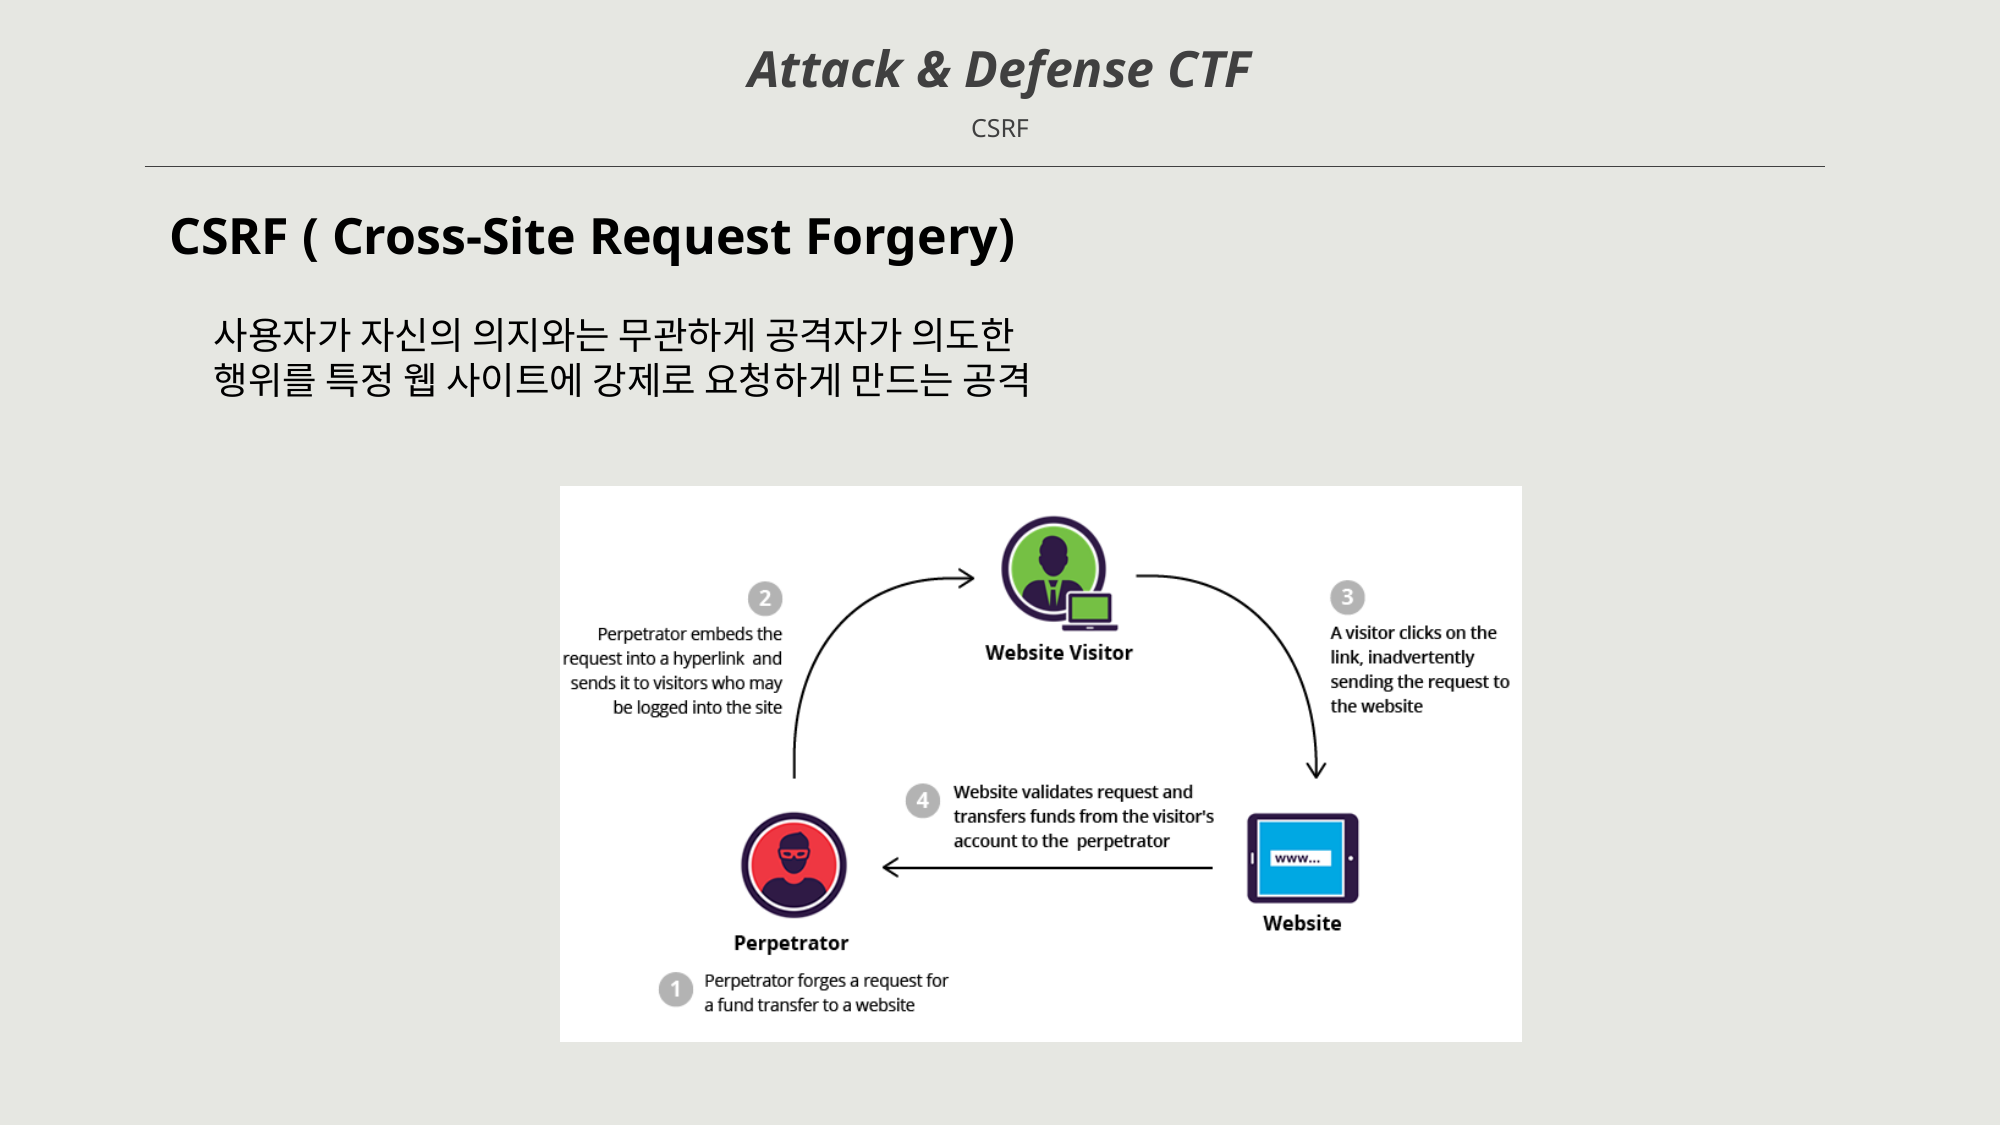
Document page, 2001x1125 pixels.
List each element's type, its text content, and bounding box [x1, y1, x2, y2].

picture [560, 486, 1522, 1042]
text_box 사용자가 자신의 의지와는 무관하게 공격자가 의도한 행위를 특정 웹 사이트에 강제로 요청하게 만드는 공격 [199, 304, 1048, 409]
text_box CSRF ( Cross-Site Request Forgery) [154, 197, 1031, 273]
text_box Attack & Defense CTF CSRF [527, 0, 1473, 150]
